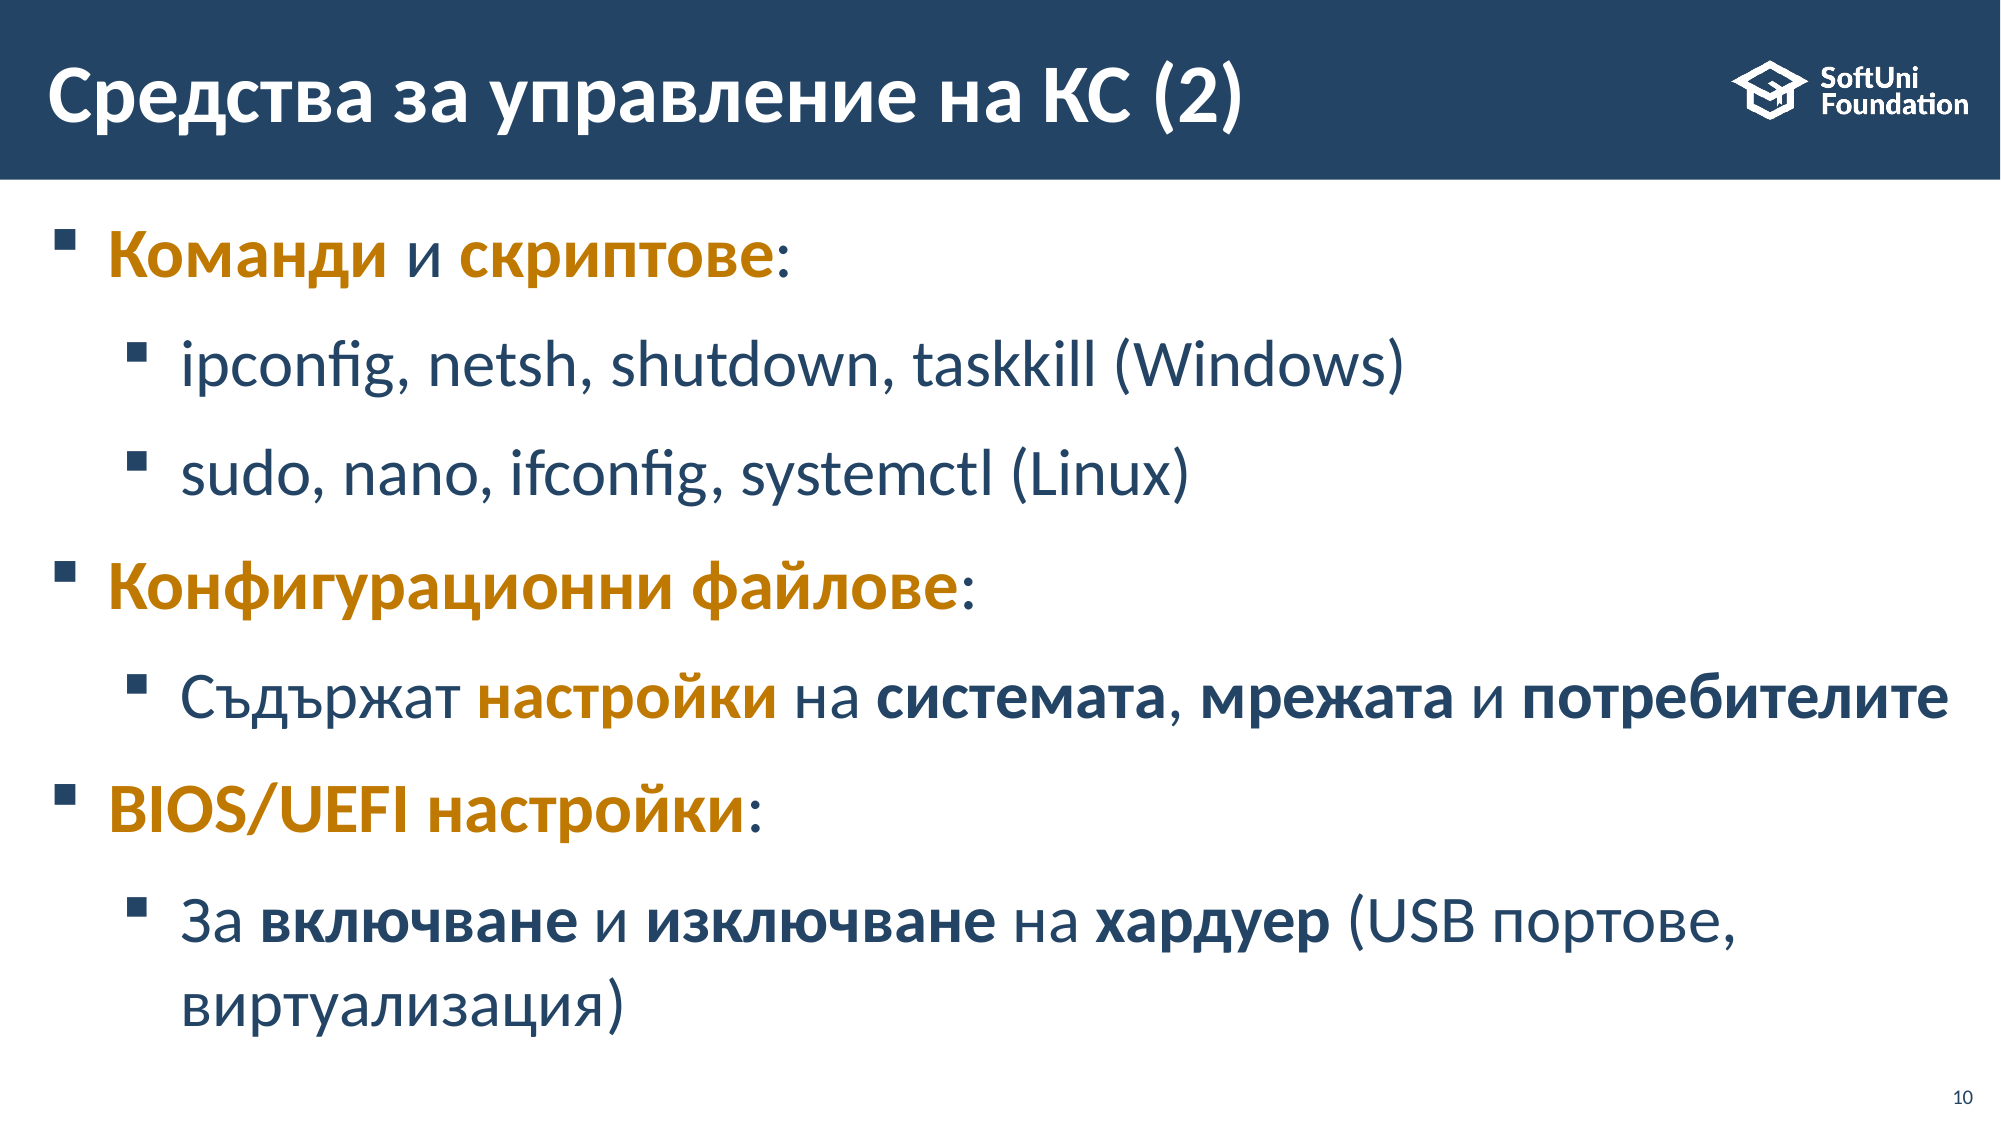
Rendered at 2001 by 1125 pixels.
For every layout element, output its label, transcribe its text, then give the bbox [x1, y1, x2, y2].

title Средства за управление на КС (2) [31, 16, 1716, 162]
picture [1731, 60, 1968, 120]
slide_number 10 [1927, 1067, 1989, 1117]
list Команди и скриптове: ipconfig, netsh, shutdown, taskkill (Windows) sudo, nano, ifconfig, systemctl (Linux) Конфигурационни файлове: Съдържат настройки на системата, мрежата и потребителите BIOS/UEFI настройки: За включване и изключване на хардуер (USB портове, виртуализация) [31, 196, 1970, 1104]
